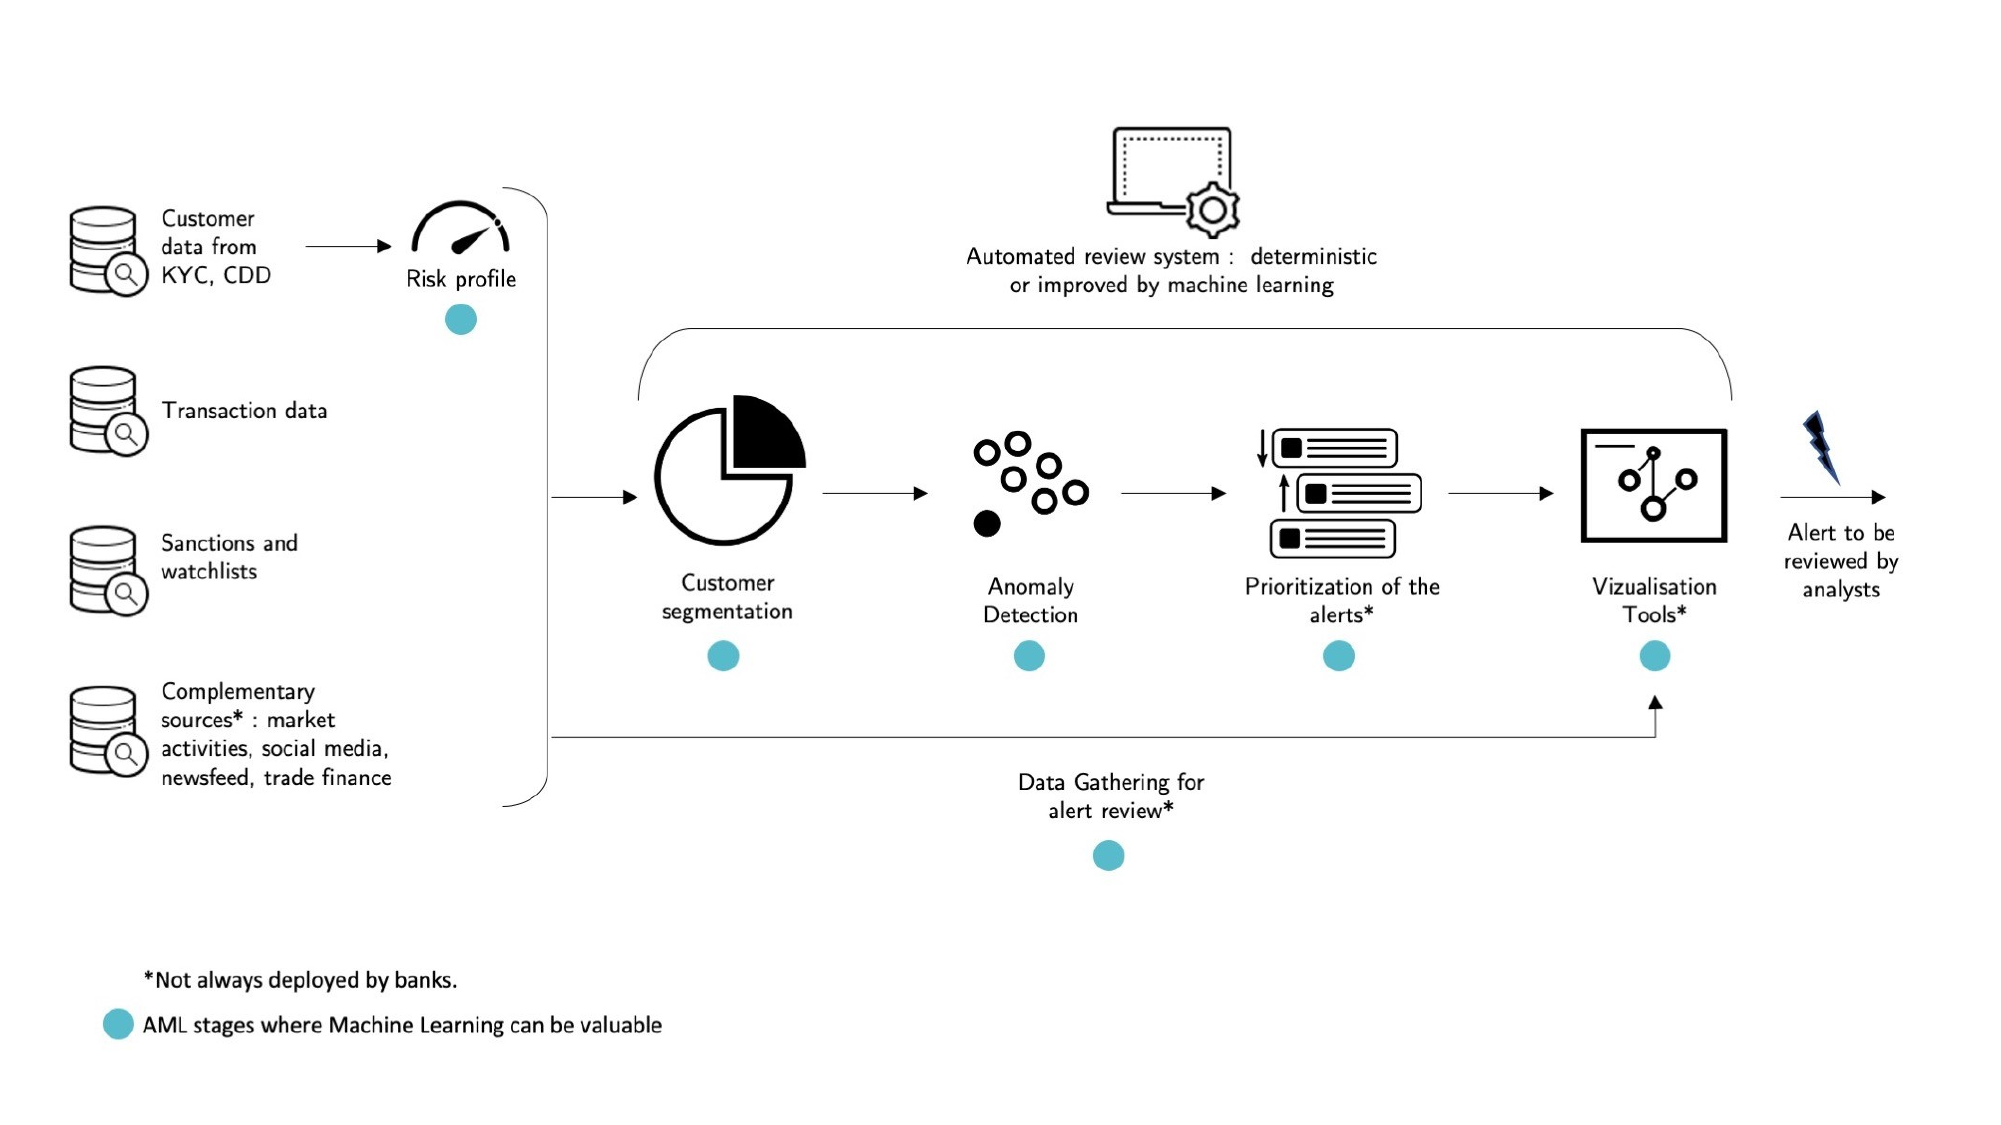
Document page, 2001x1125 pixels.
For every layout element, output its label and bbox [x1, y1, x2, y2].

picture [41, 50, 1911, 1086]
